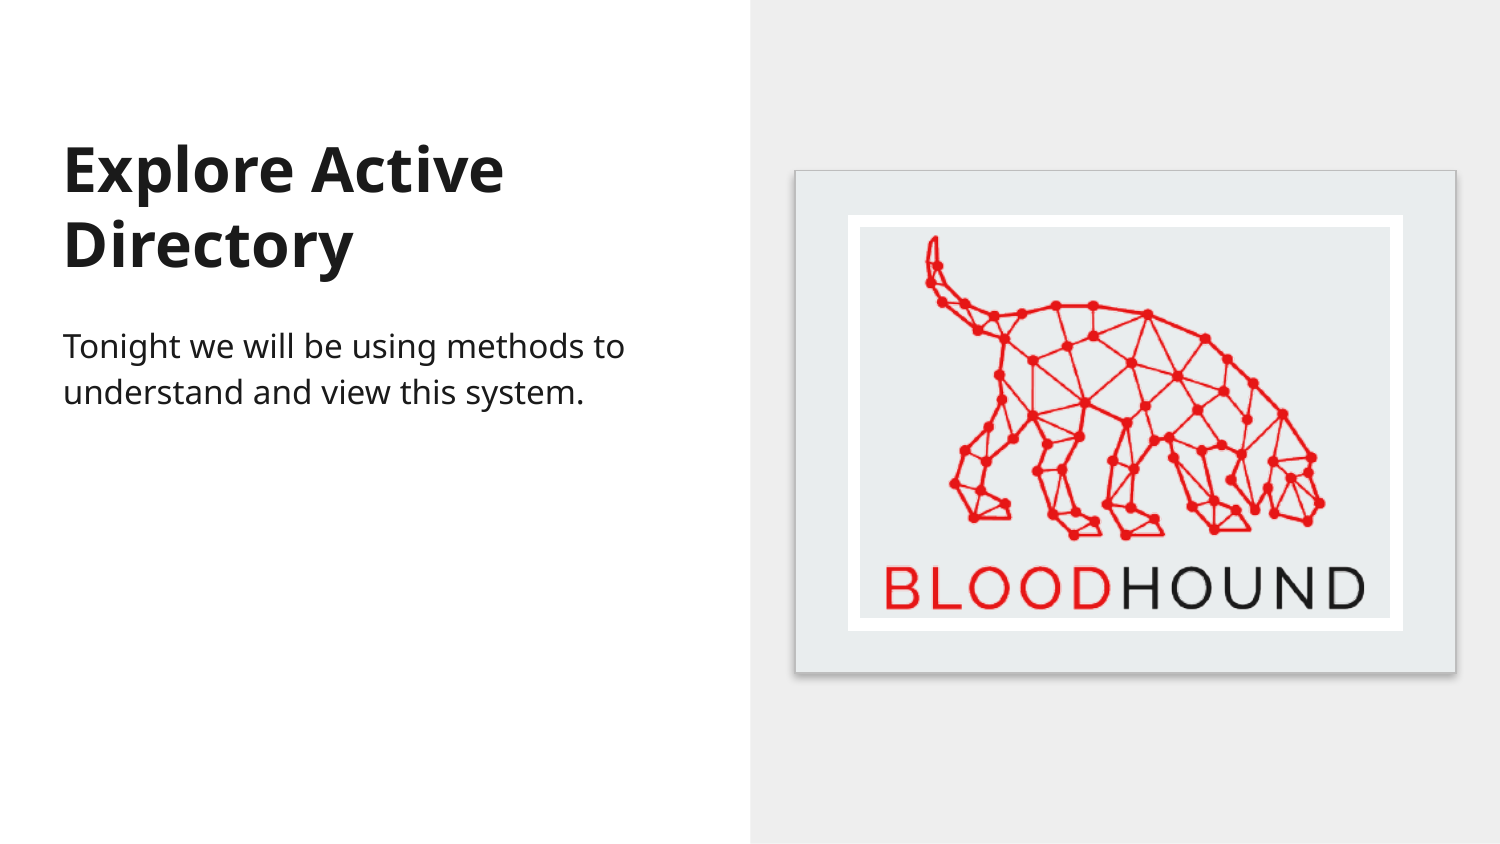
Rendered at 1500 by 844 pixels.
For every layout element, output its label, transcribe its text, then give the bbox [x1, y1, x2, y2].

picture [859, 227, 1391, 619]
title Explore Active Directory [47, 66, 701, 295]
list Tonight we will be using methods to understand and view this system. [47, 304, 701, 727]
